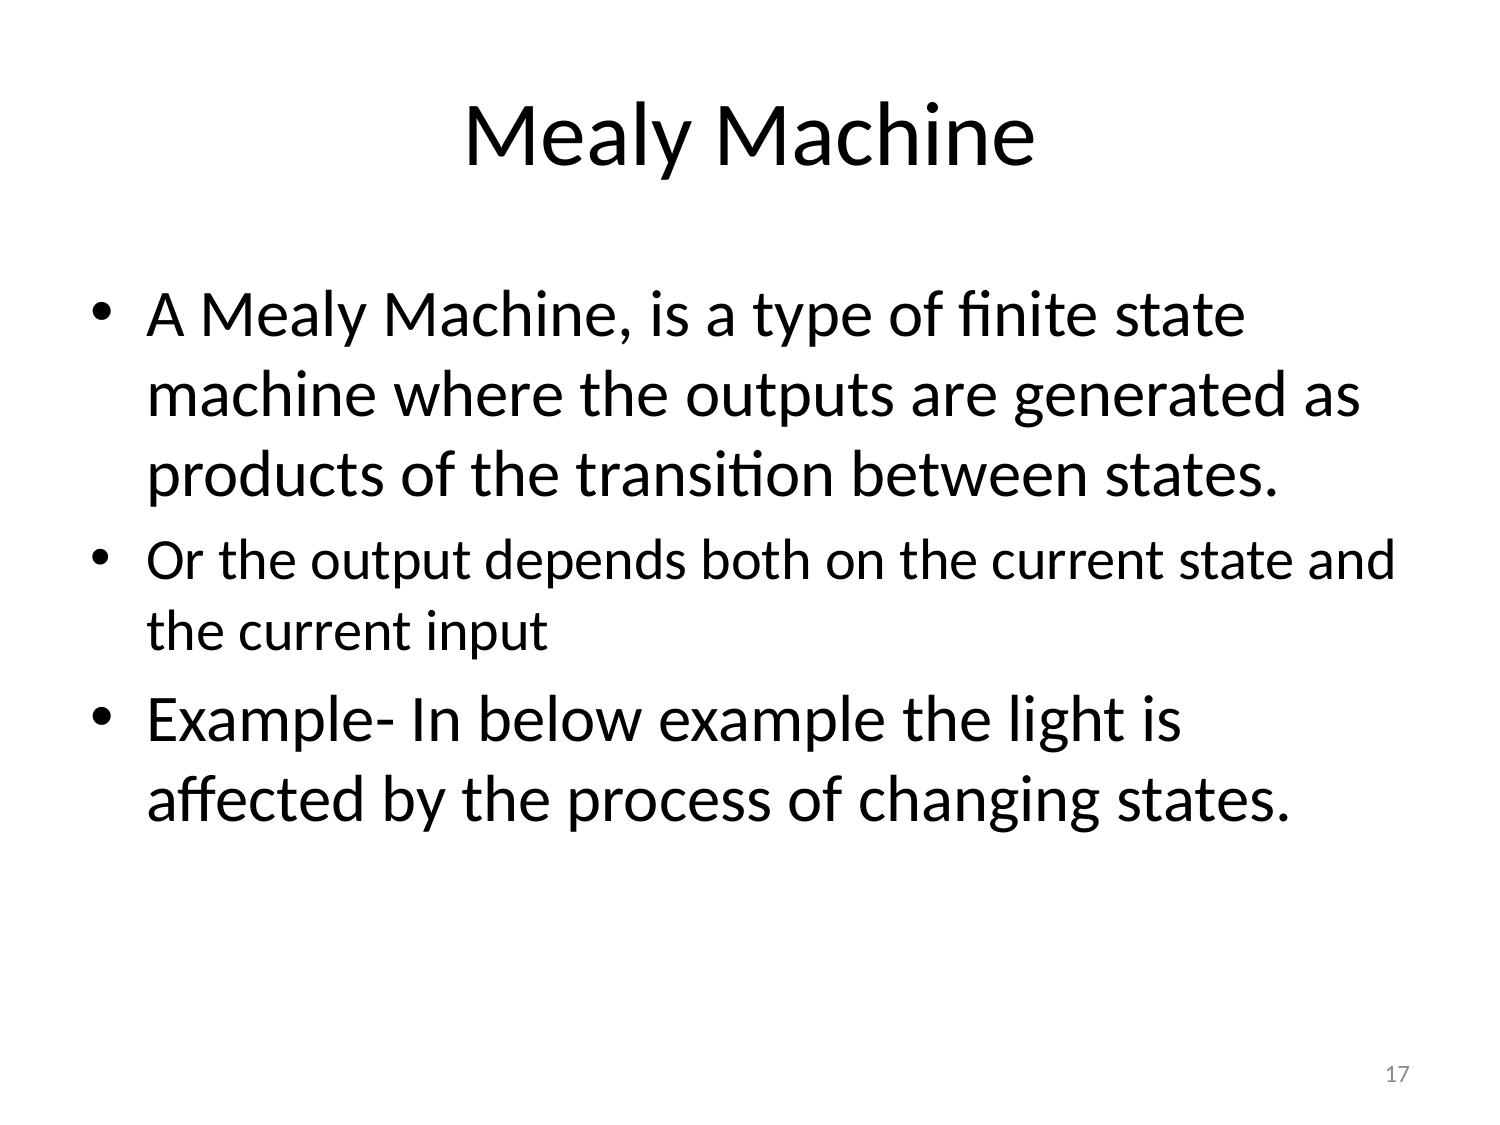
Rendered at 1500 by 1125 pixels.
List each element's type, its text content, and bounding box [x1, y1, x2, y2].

list A Mealy Machine, is a type of finite state machine where the outputs are generated as products of the transition between states. Or the output depends both on the current state and the current input Example- In below example the light is affected by the process of changing states. [75, 262, 1425, 1005]
title Mealy Machine [75, 45, 1425, 213]
slide_number 17 [1074, 1042, 1425, 1103]
